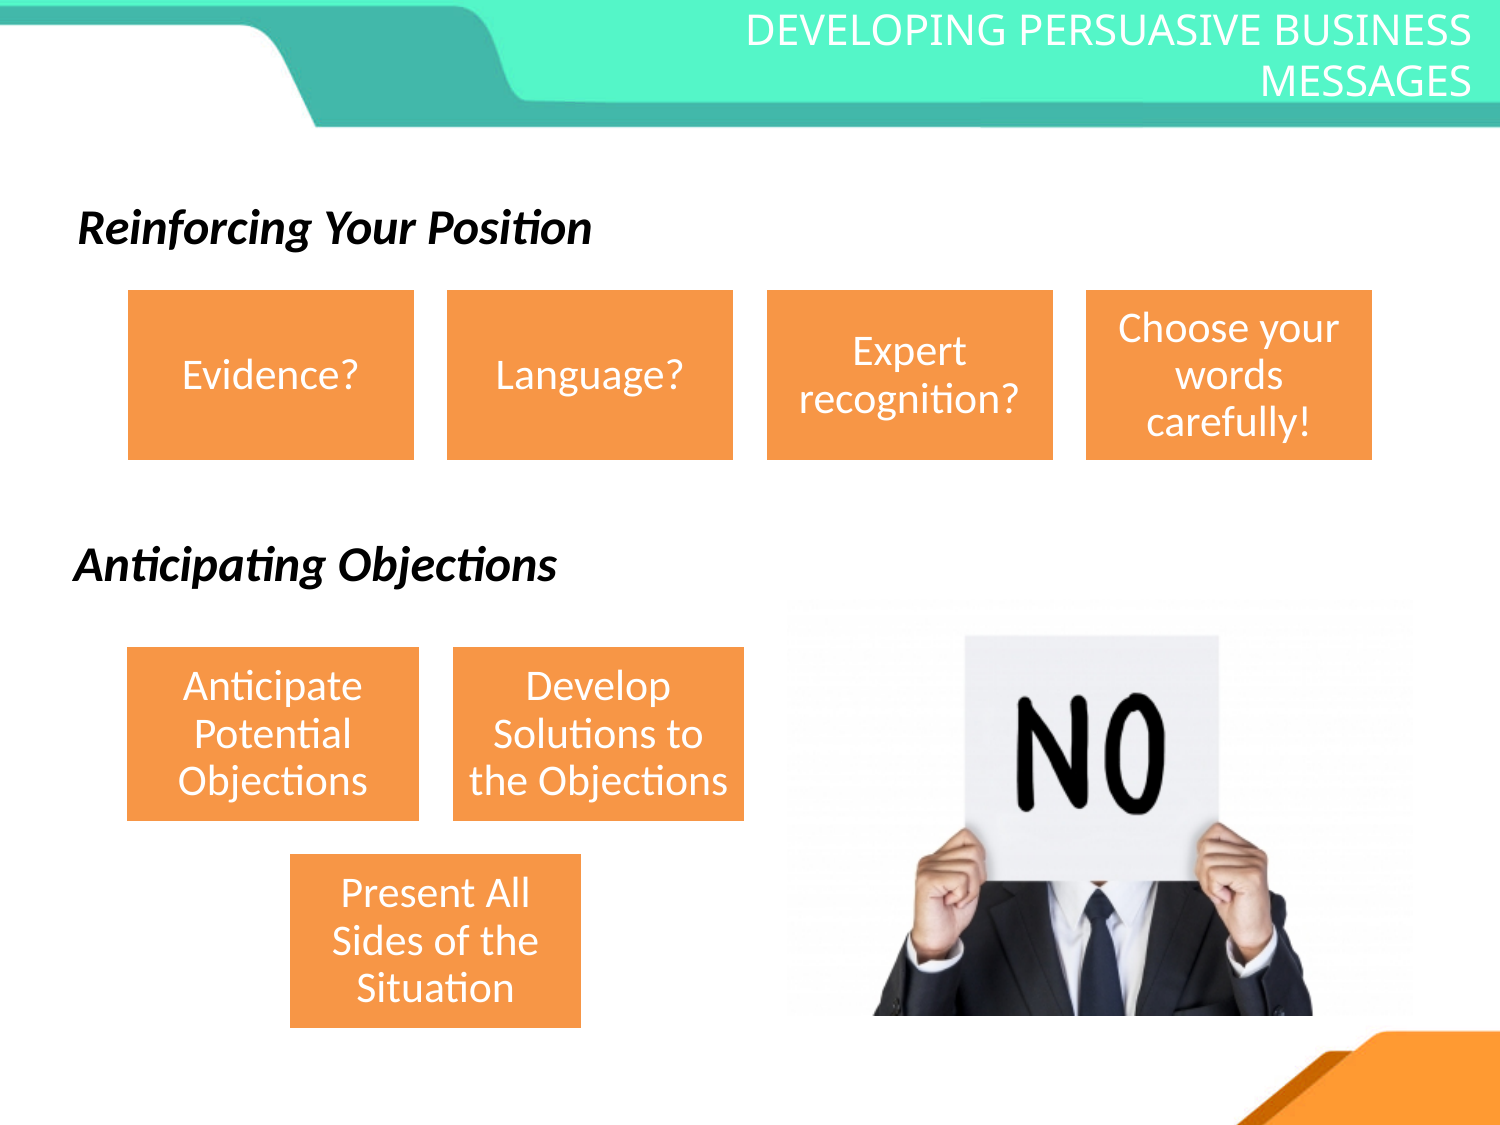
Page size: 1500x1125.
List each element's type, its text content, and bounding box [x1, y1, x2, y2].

text_box Reinforcing Your Position [62, 187, 1438, 263]
picture [0, 0, 1500, 1125]
text_box Anticipating Objections [58, 524, 1434, 599]
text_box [124, 624, 747, 1051]
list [74, 287, 1426, 463]
title DEVELOPING PERSUASIVE BUSINESS MESSAGES [549, 0, 1488, 113]
